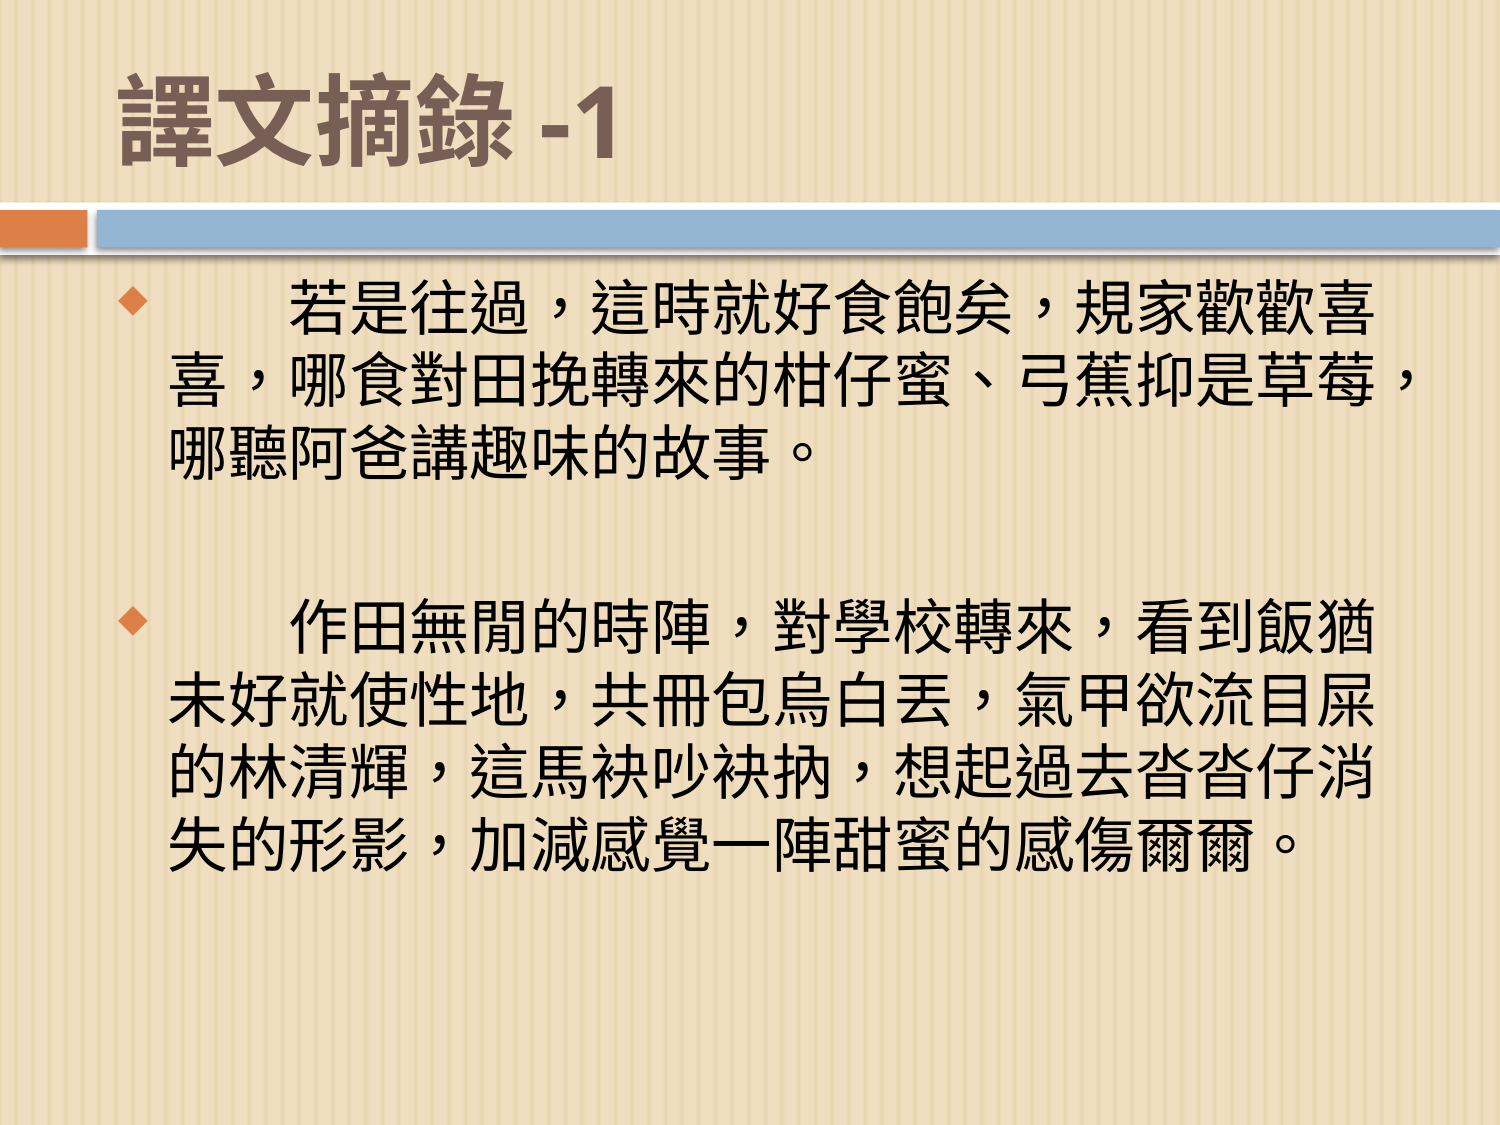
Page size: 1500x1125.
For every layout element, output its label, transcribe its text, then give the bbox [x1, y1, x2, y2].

list 若是往過，這時就好食飽矣，規家歡歡喜喜，哪食對田挽轉來的柑仔蜜、弓蕉抑是草莓，哪聽阿爸講趣味的故事。 作田無閒的時陣，對學校轉來，看到飯猶未好就使性地，共冊包烏白丟，氣甲欲流目屎的林清輝，這馬袂吵袂抐，想起過去沓沓仔消失的形影，加減感覺一陣甜蜜的感傷爾爾。 [100, 262, 1438, 1000]
title 譯文摘錄-1 [100, 37, 1438, 200]
